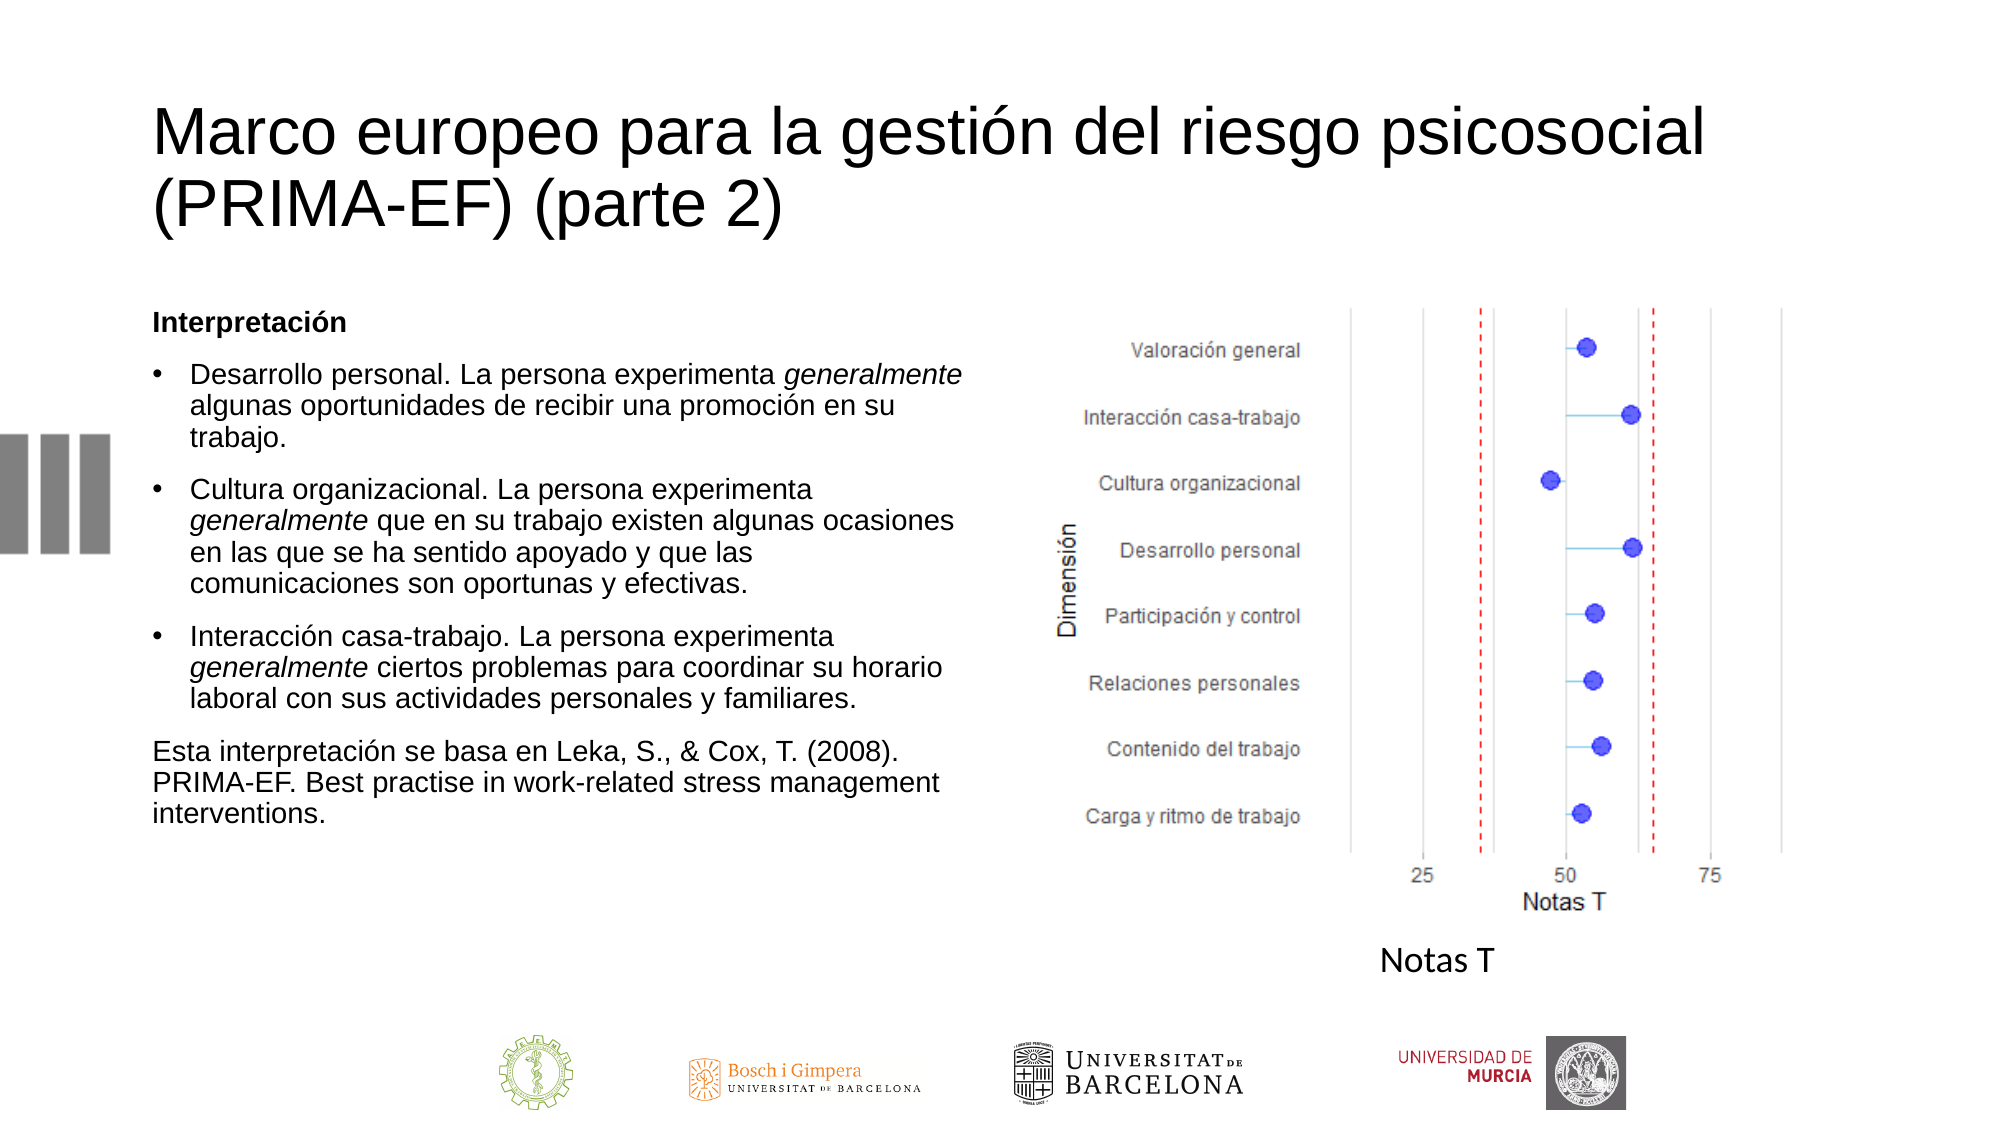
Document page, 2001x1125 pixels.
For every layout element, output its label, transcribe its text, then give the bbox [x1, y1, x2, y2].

picture [499, 1035, 573, 1110]
text_box Notas T [1012, 927, 1863, 1011]
picture [0, 420, 123, 563]
picture [684, 1031, 926, 1125]
title Marco europeo para la gestión del riesgo psicosocial (PRIMA-EF) (parte 2) [137, 59, 1863, 278]
picture [1014, 1042, 1243, 1105]
list Interpretación Desarrollo personal. La persona experimenta generalmente algunas oportunidades de recibir una promoción en su trabajo. Cultura organizacional. La persona experimenta generalmente que en su trabajo existen algunas ocasiones en las que se ha sentido apoyado y que las comunicaciones son oportunas y efectivas. Interacción casa-trabajo. La persona experimenta generalmente ciertos problemas para coordinar su horario laboral con sus actividades personales y familiares. Esta interpretación se basa en Leka, S., & Cox, T. (2008). PRIMA-EF. Best practise in work-related stress management interventions. [137, 299, 988, 1014]
picture [1331, 1036, 1627, 1110]
picture [1043, 297, 1832, 928]
